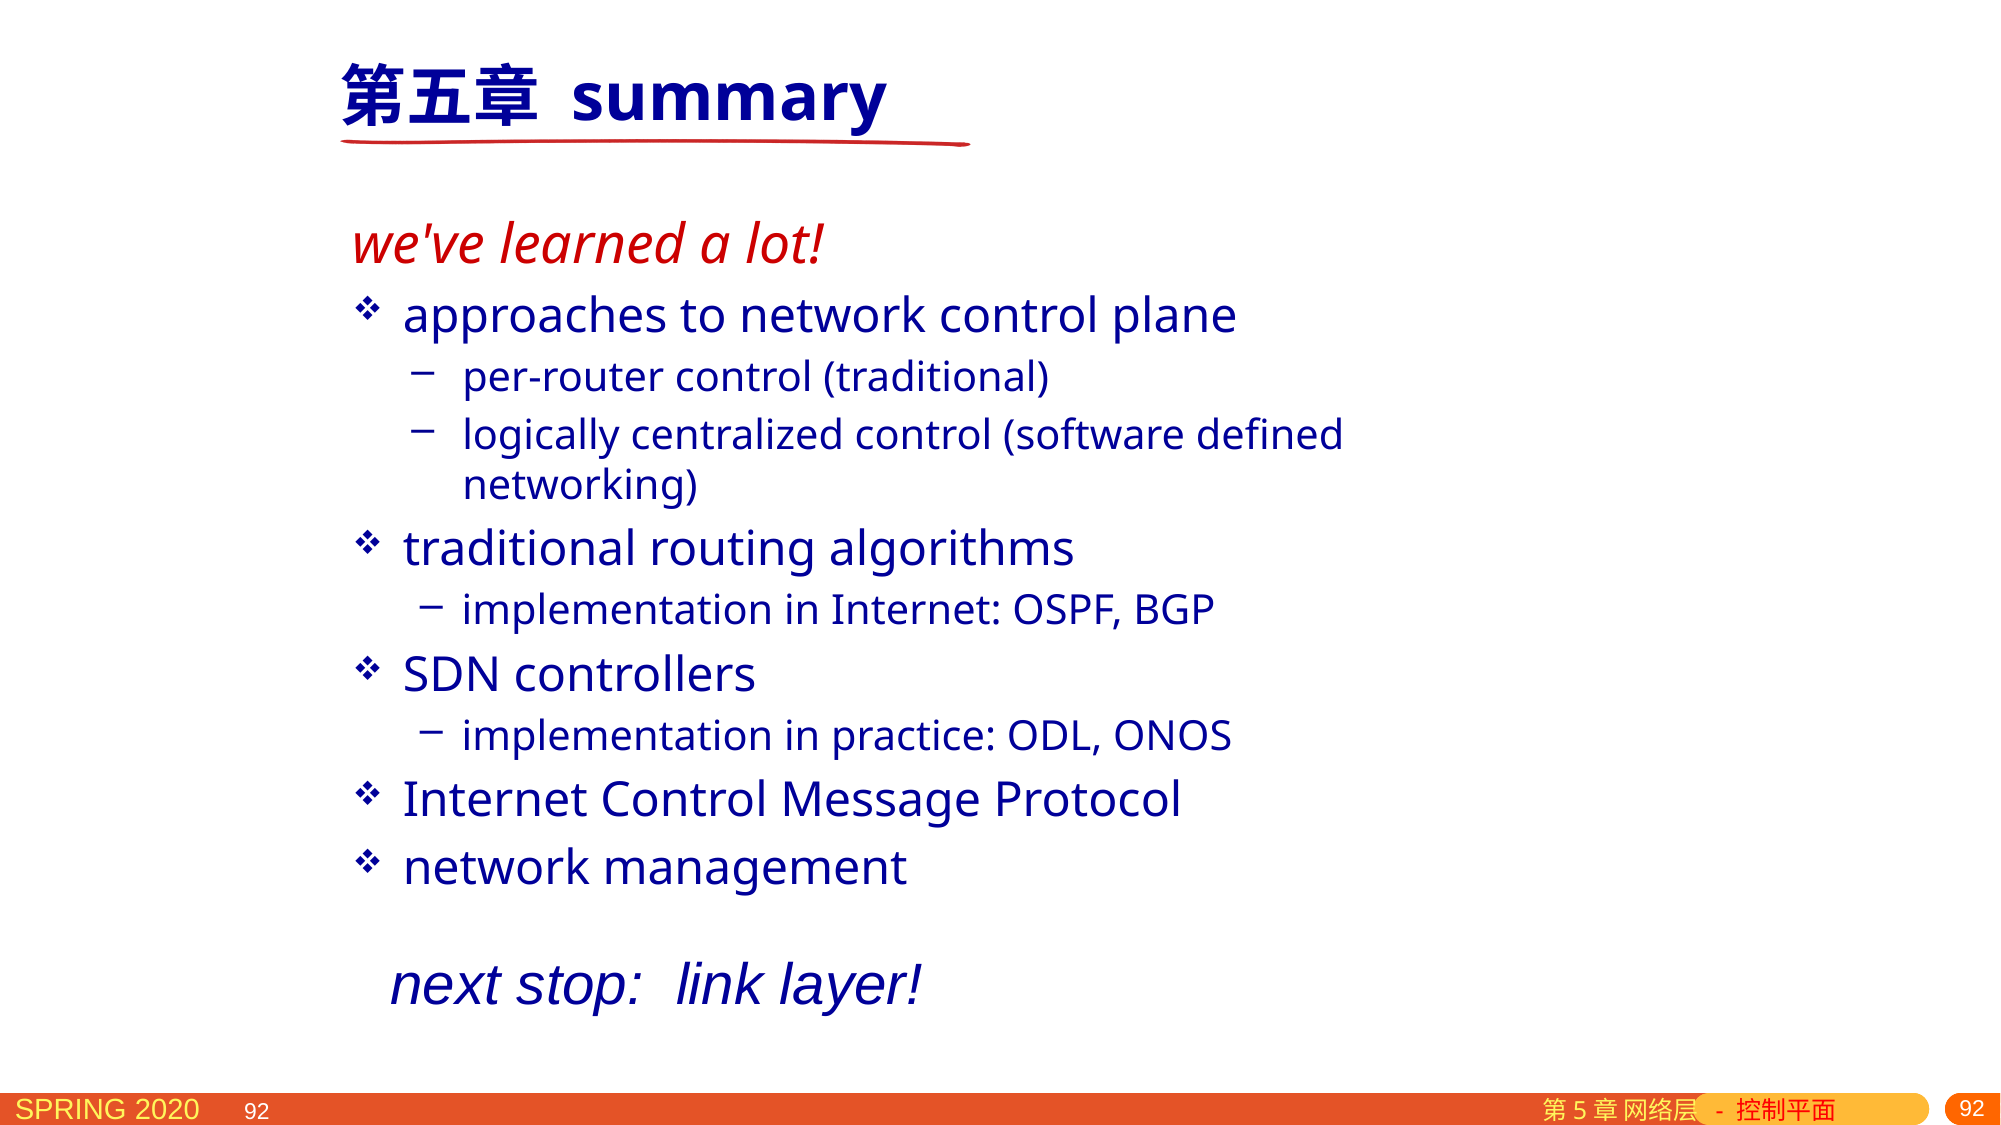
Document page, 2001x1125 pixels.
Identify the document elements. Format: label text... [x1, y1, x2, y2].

text_box 第五章 summary [324, 0, 1600, 188]
picture [337, 136, 977, 150]
text_box next stop: link layer! [375, 938, 939, 1024]
text_box we've learned a lot! approaches to network control plane per-router control (traditional) logically centralized control (software defined networking) traditional routing algorithms implementation in Internet: OSPF, BGP SDN controllers implementation in practice: ODL, ONOS Internet Control Message Protocol network management [337, 200, 1479, 904]
text_box 第5章 网络层 - 控制平面 [1527, 1086, 1886, 1125]
